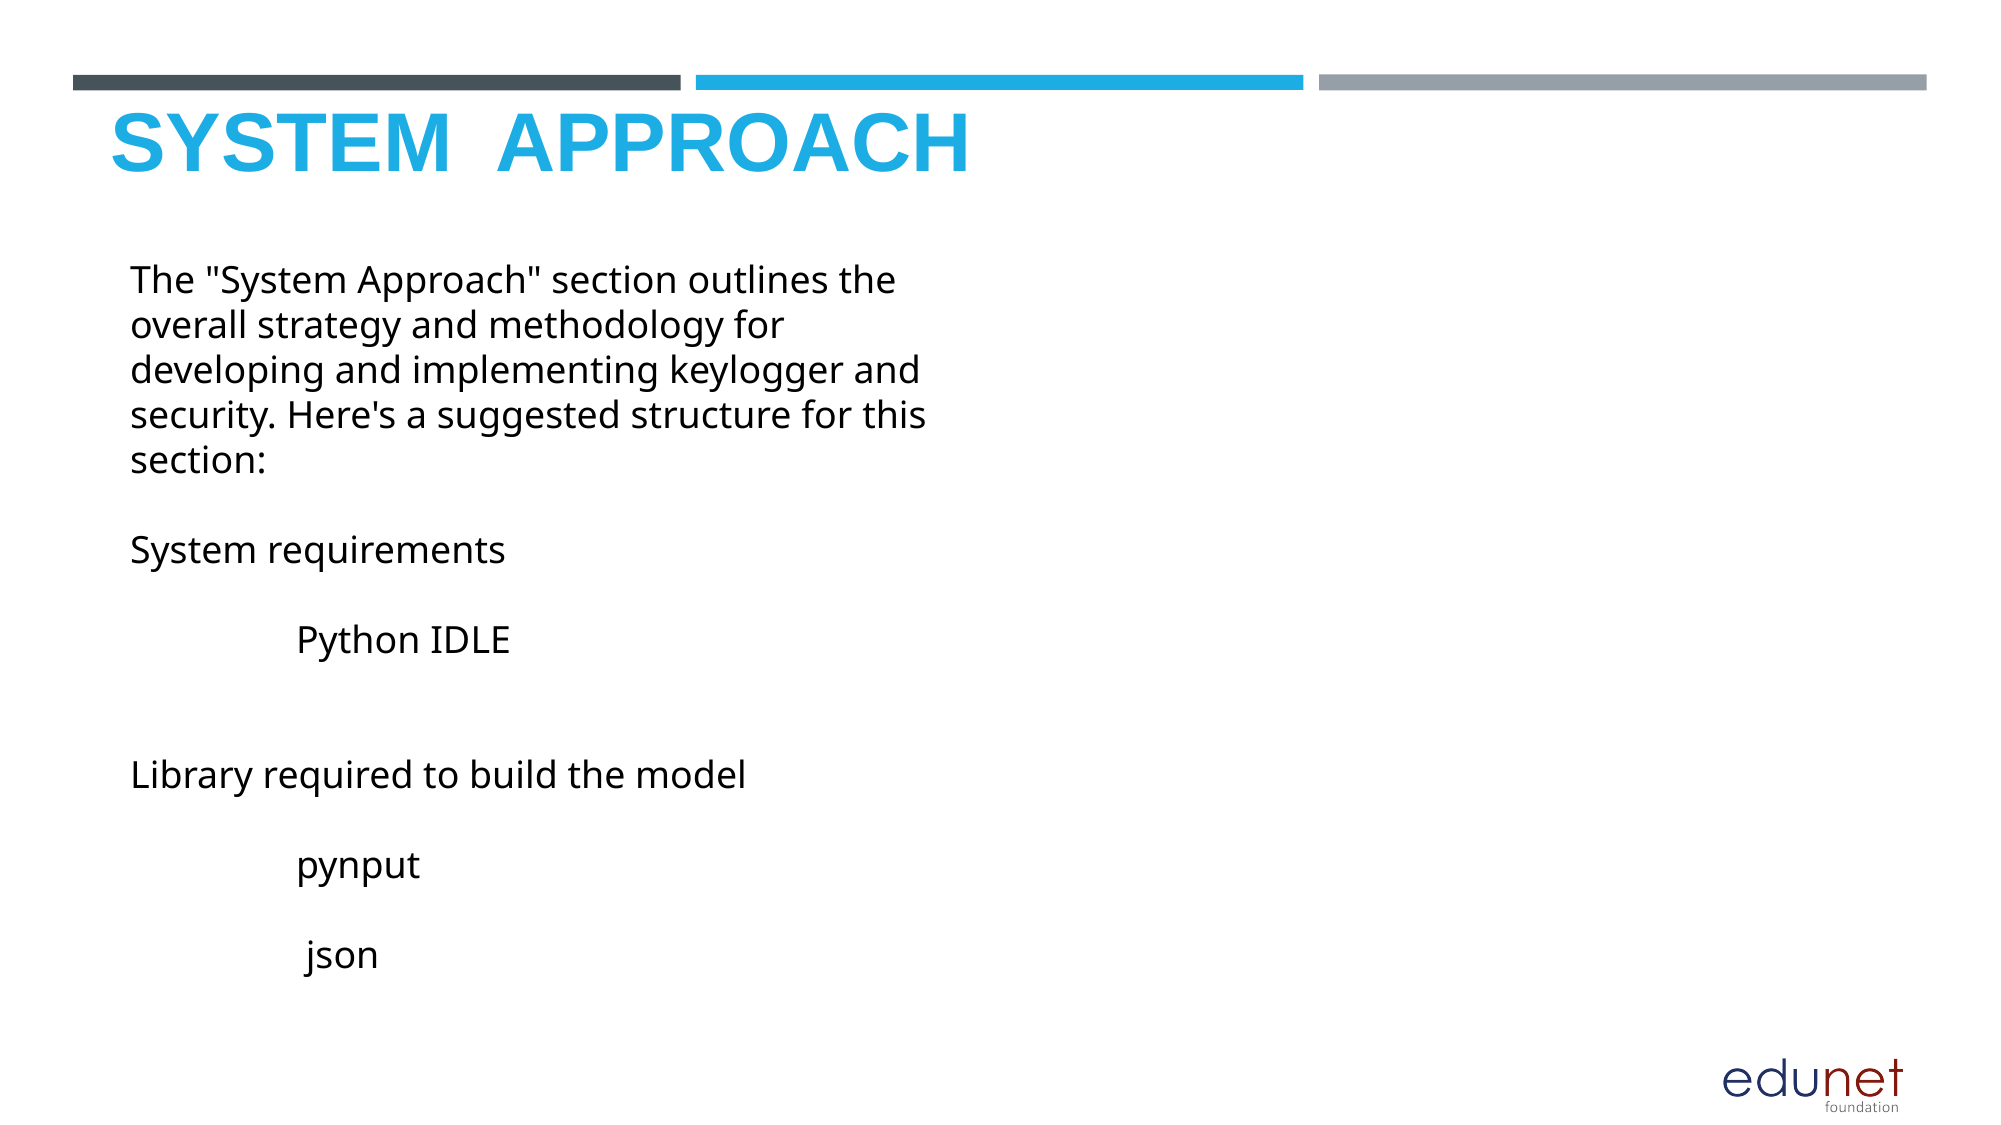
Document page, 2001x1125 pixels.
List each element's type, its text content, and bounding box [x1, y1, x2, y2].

title System Approach [94, 108, 1906, 197]
text_box The "System Approach" section outlines the overall strategy and methodology for developing and implementing keylogger and security. Here's a suggested structure for this section: System requirements Python IDLE Library required to build the model pynput json [115, 248, 964, 984]
picture [1719, 1056, 1905, 1116]
